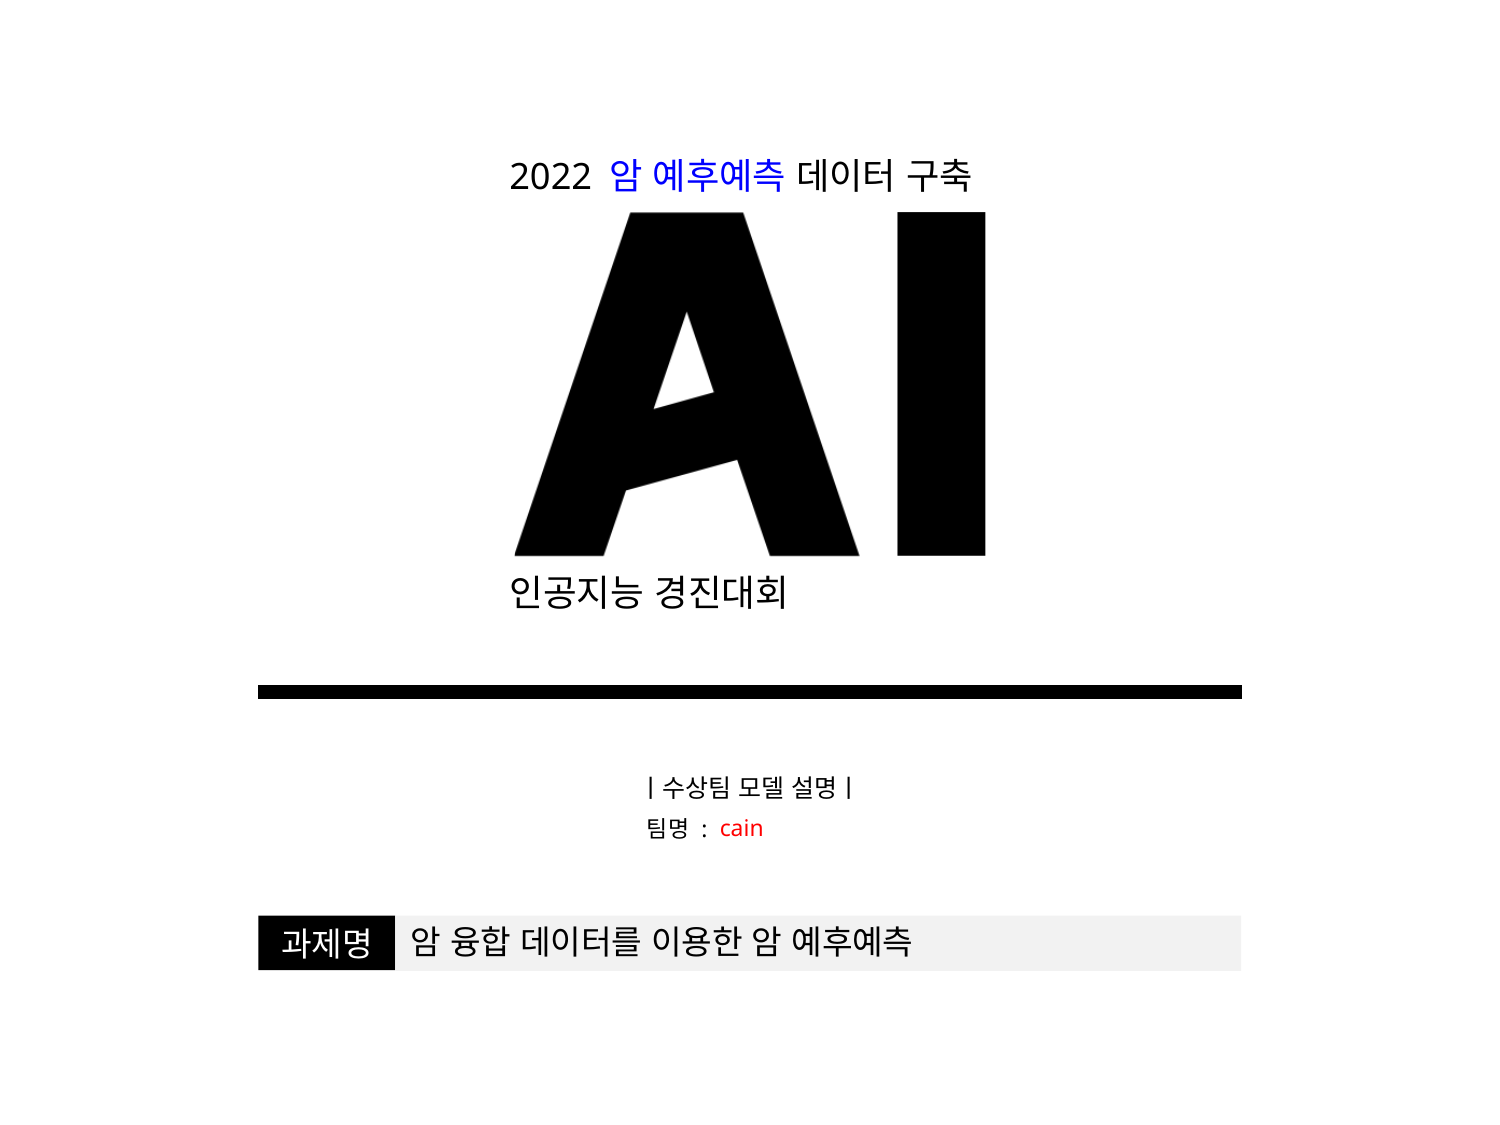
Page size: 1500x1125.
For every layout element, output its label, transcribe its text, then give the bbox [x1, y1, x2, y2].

list 2022 암 예후예측 데이터 구축 [494, 142, 1006, 198]
list 인공지능 경진대회 [494, 567, 1006, 623]
text_box [714, 778, 745, 840]
list 암 융합 데이터를 이용한 암 예후예측 [395, 918, 1242, 974]
list cain [704, 809, 1051, 851]
